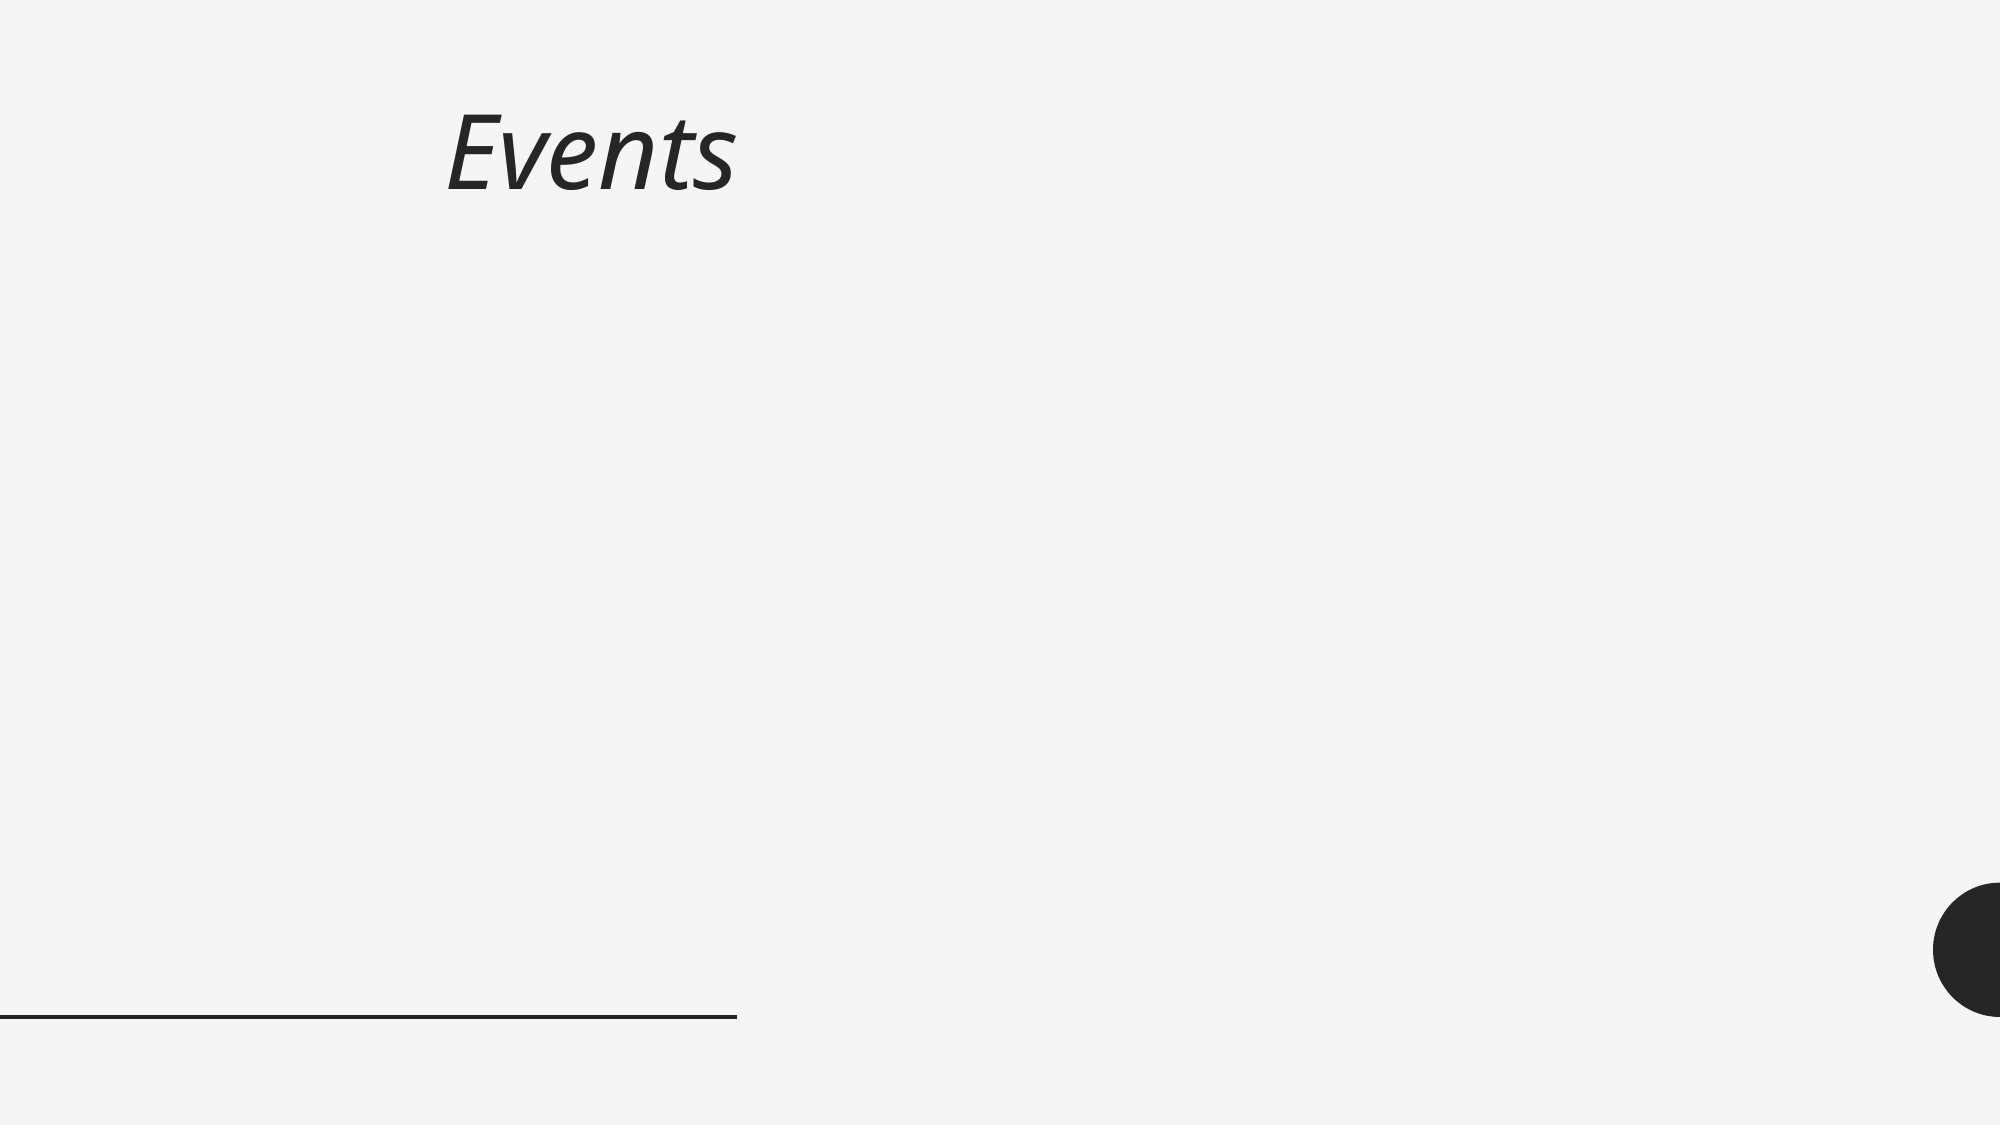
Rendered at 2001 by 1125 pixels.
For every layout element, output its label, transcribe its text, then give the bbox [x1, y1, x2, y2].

title Events [125, 91, 754, 905]
